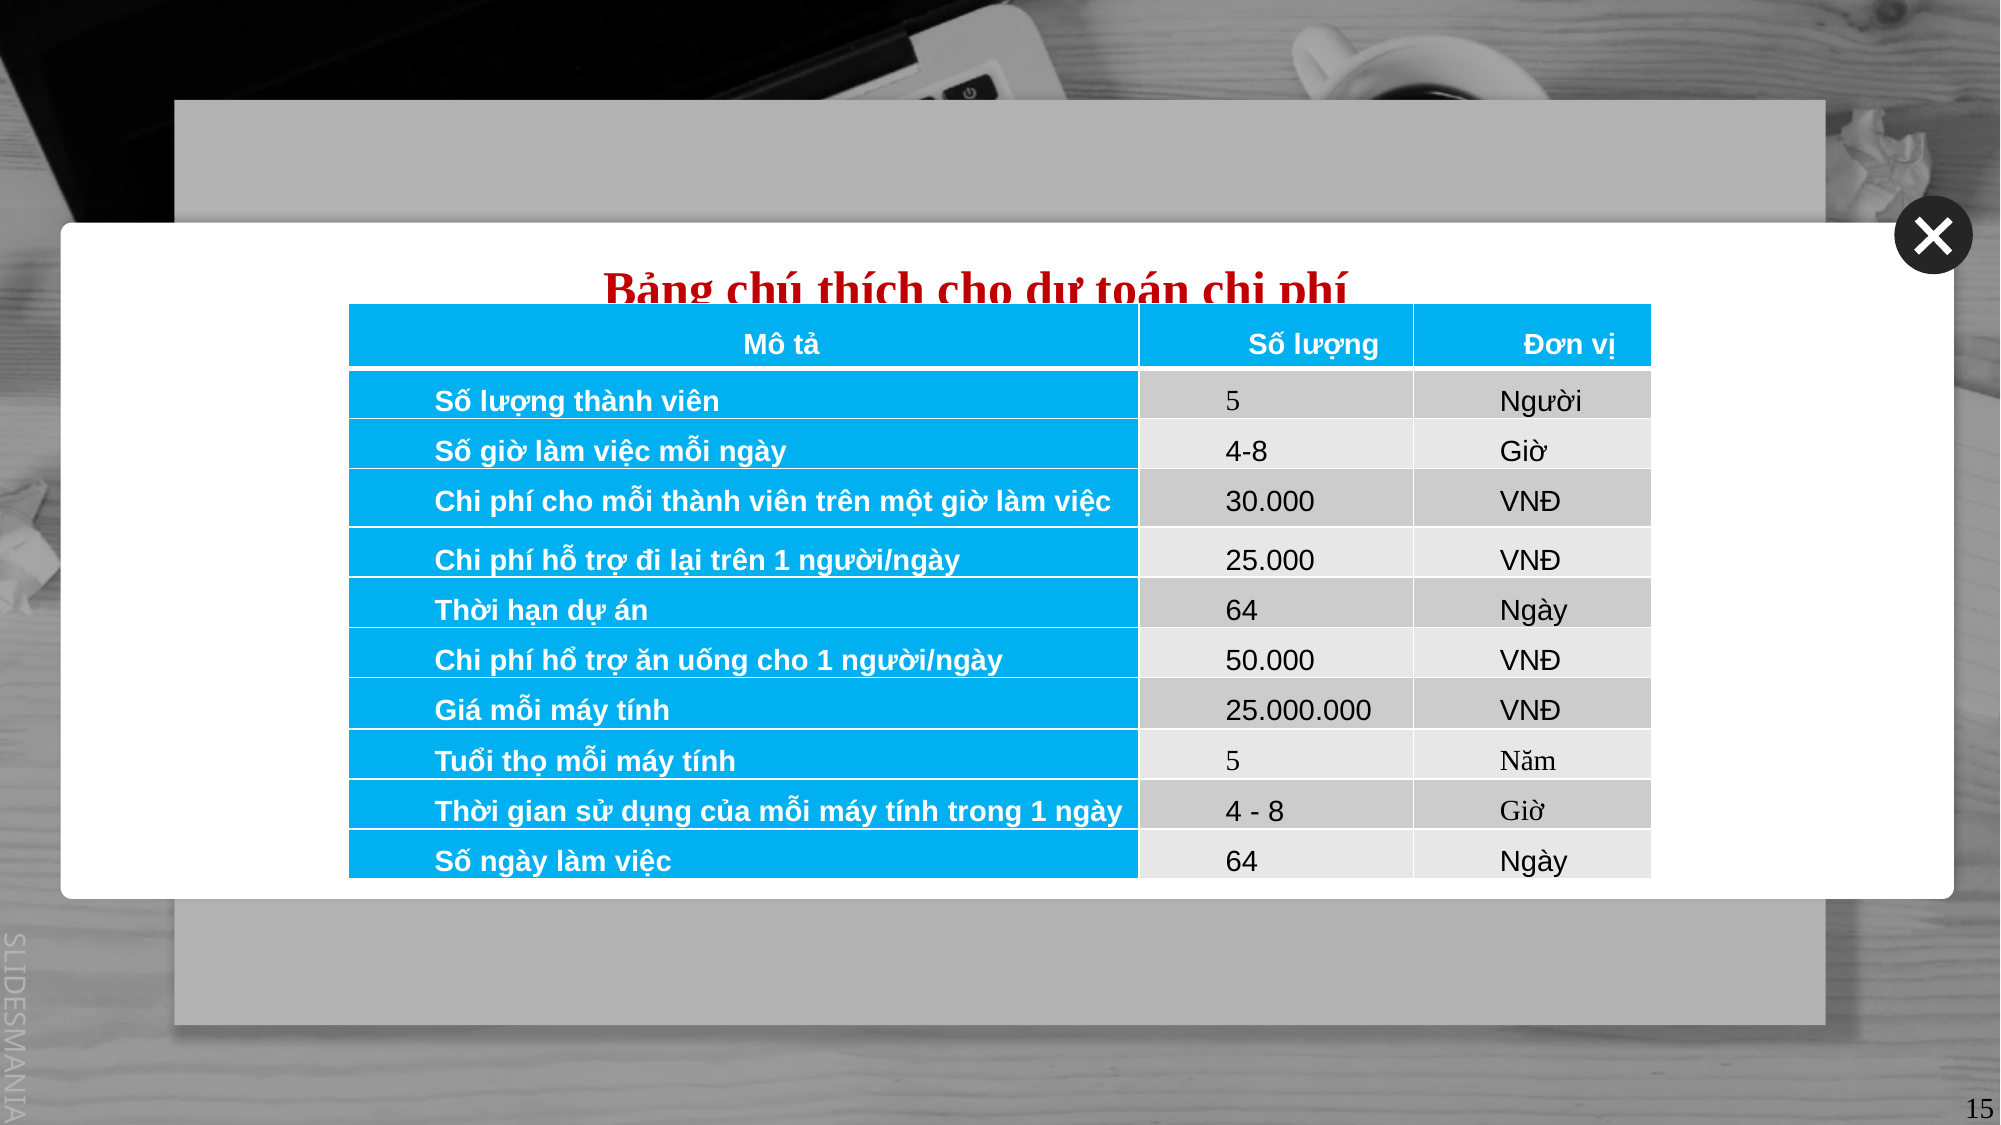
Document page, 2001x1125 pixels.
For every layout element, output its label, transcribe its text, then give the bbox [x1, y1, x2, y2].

table_cell 50.000 [1140, 628, 1413, 677]
table_cell Số giờ làm việc mỗi ngày [349, 419, 1138, 468]
table_cell Ngày [1414, 830, 1651, 878]
table_cell Chi phí hỗ trợ đi lại trên 1 người/ngày [349, 528, 1138, 576]
table_cell Chi phí hổ trợ ăn uống cho 1 người/ngày [349, 628, 1138, 677]
picture [0, 0, 2001, 1125]
table_cell 64 [1140, 830, 1413, 878]
table_cell Thời gian sử dụng của mỗi máy tính trong 1 ngày [349, 780, 1138, 828]
table_cell Tuổi thọ mỗi máy tính [349, 730, 1138, 778]
table_cell Chi phí cho mỗi thành viên trên một giờ làm việc [349, 469, 1138, 526]
table_header Mô tả [349, 304, 1138, 366]
table_cell Số lượng thành viên [349, 371, 1138, 418]
table_cell Thời hạn dự án [349, 578, 1138, 627]
table_cell 4 - 8 [1140, 780, 1413, 828]
text_box [1894, 195, 1973, 275]
table_cell 25.000 [1140, 528, 1413, 576]
title Bảng chú thích cho dự toán chi phí [583, 211, 1508, 303]
table_cell Giờ [1414, 780, 1651, 828]
table_cell VNĐ [1414, 628, 1651, 677]
table_cell 30.000 [1140, 469, 1413, 526]
table_cell 5 [1140, 371, 1413, 418]
table_cell Người [1414, 371, 1651, 418]
table_header Đơn vị [1414, 304, 1651, 366]
table_cell 5 [1140, 730, 1413, 778]
table_cell Số ngày làm việc [349, 830, 1138, 878]
table_header Số lượng [1140, 304, 1413, 366]
table_cell VNĐ [1414, 469, 1651, 526]
table_cell Giá mỗi máy tính [349, 678, 1138, 728]
table_cell VNĐ [1414, 528, 1651, 576]
table_cell Ngày [1414, 578, 1651, 627]
table_cell 25.000.000 [1140, 678, 1413, 728]
table_cell 4-8 [1140, 419, 1413, 468]
table_cell Giờ [1414, 419, 1651, 468]
table_cell VNĐ [1414, 678, 1651, 728]
table_cell Năm [1414, 730, 1651, 778]
text_box 15 [1950, 1082, 2000, 1125]
table_cell 64 [1140, 578, 1413, 627]
